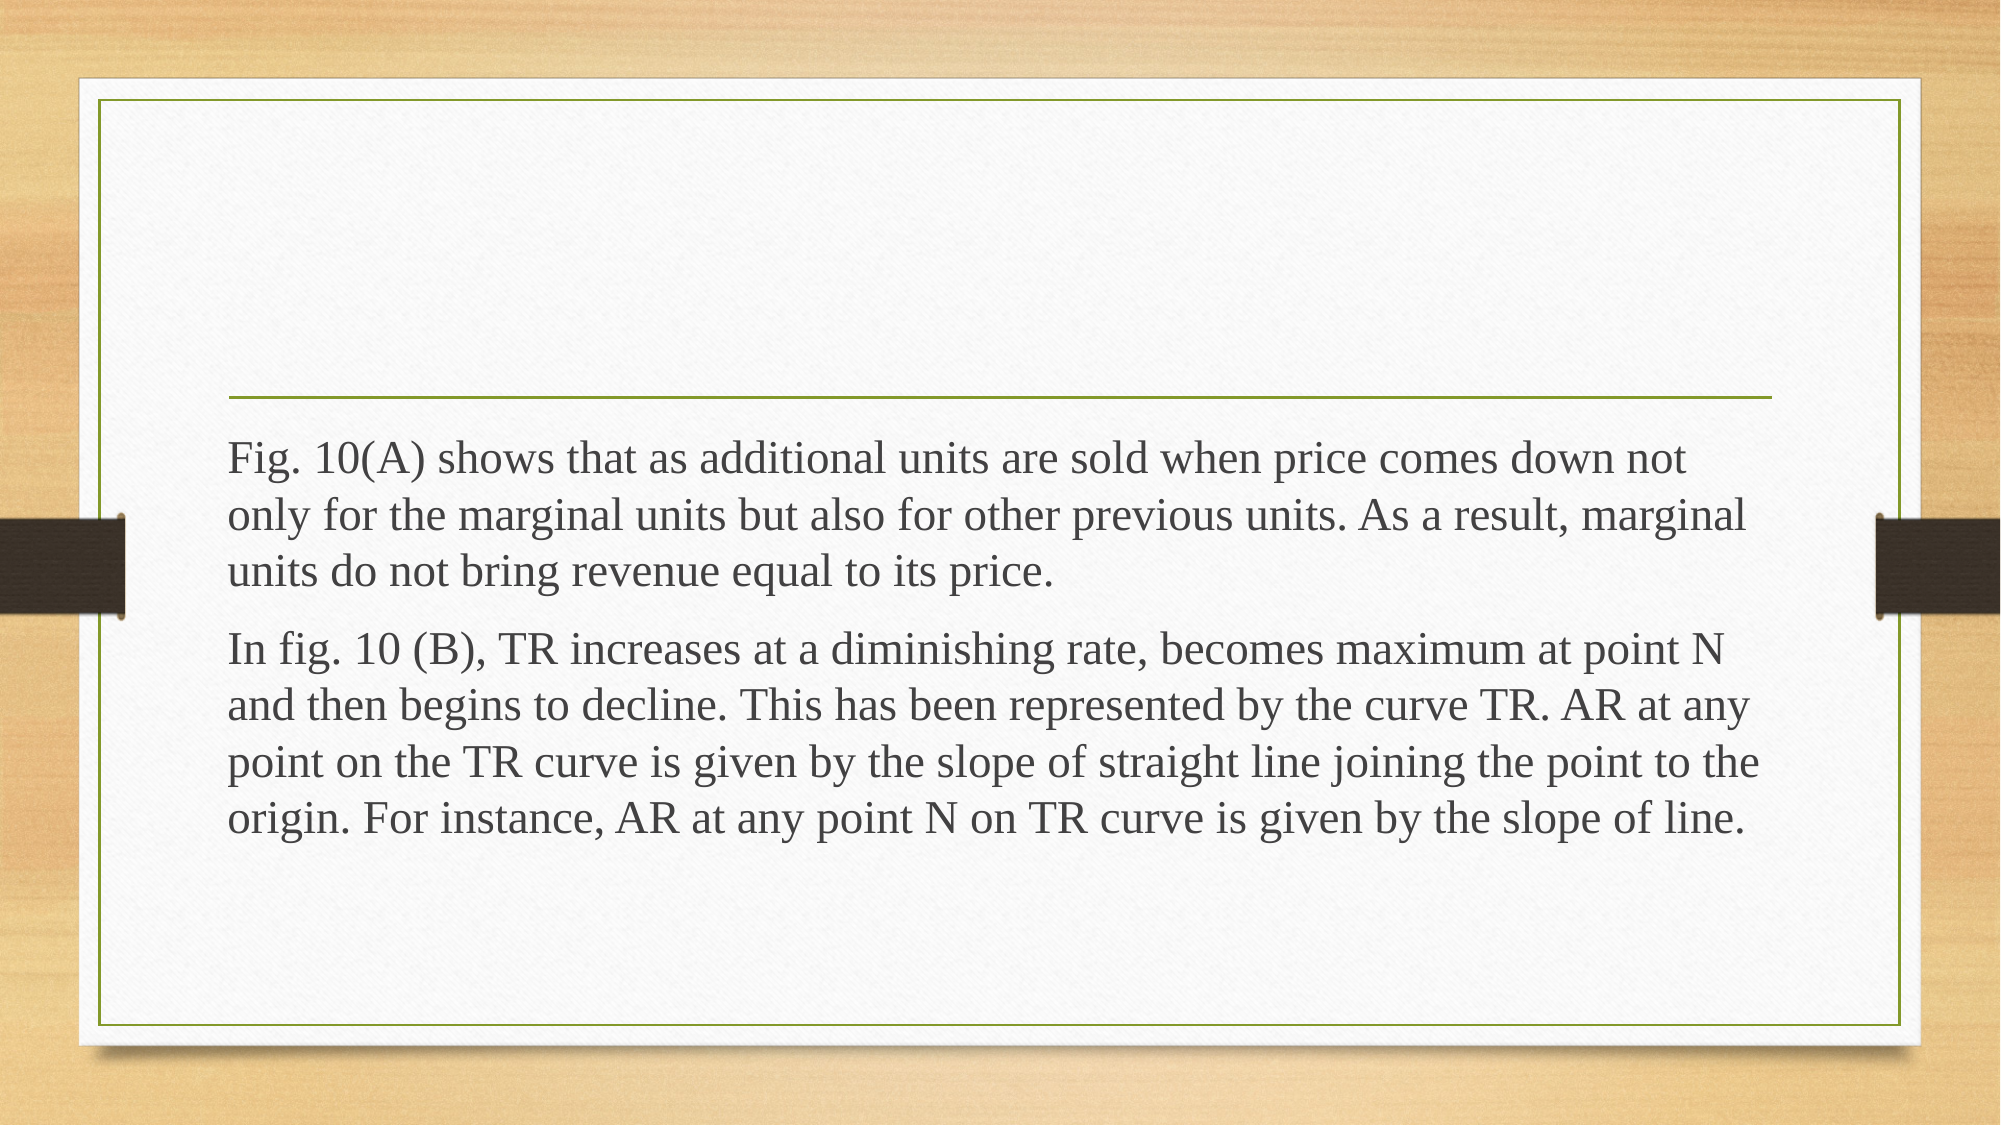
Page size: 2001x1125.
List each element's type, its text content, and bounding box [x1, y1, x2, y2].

picture [0, 0, 2001, 1125]
list Fig. 10(A) shows that as additional units are sold when price comes down not only for the marginal units but also for other previous units. As a result, marginal units do not bring revenue equal to its price. In fig. 10 (B), TR increases at a diminishing rate, becomes maximum at point N and then begins to decline. This has been represented by the curve TR. AR at any point on the TR curve is given by the slope of straight line joining the point to the origin. For instance, AR at any point N on TR curve is given by the slope of line. [212, 419, 1788, 964]
